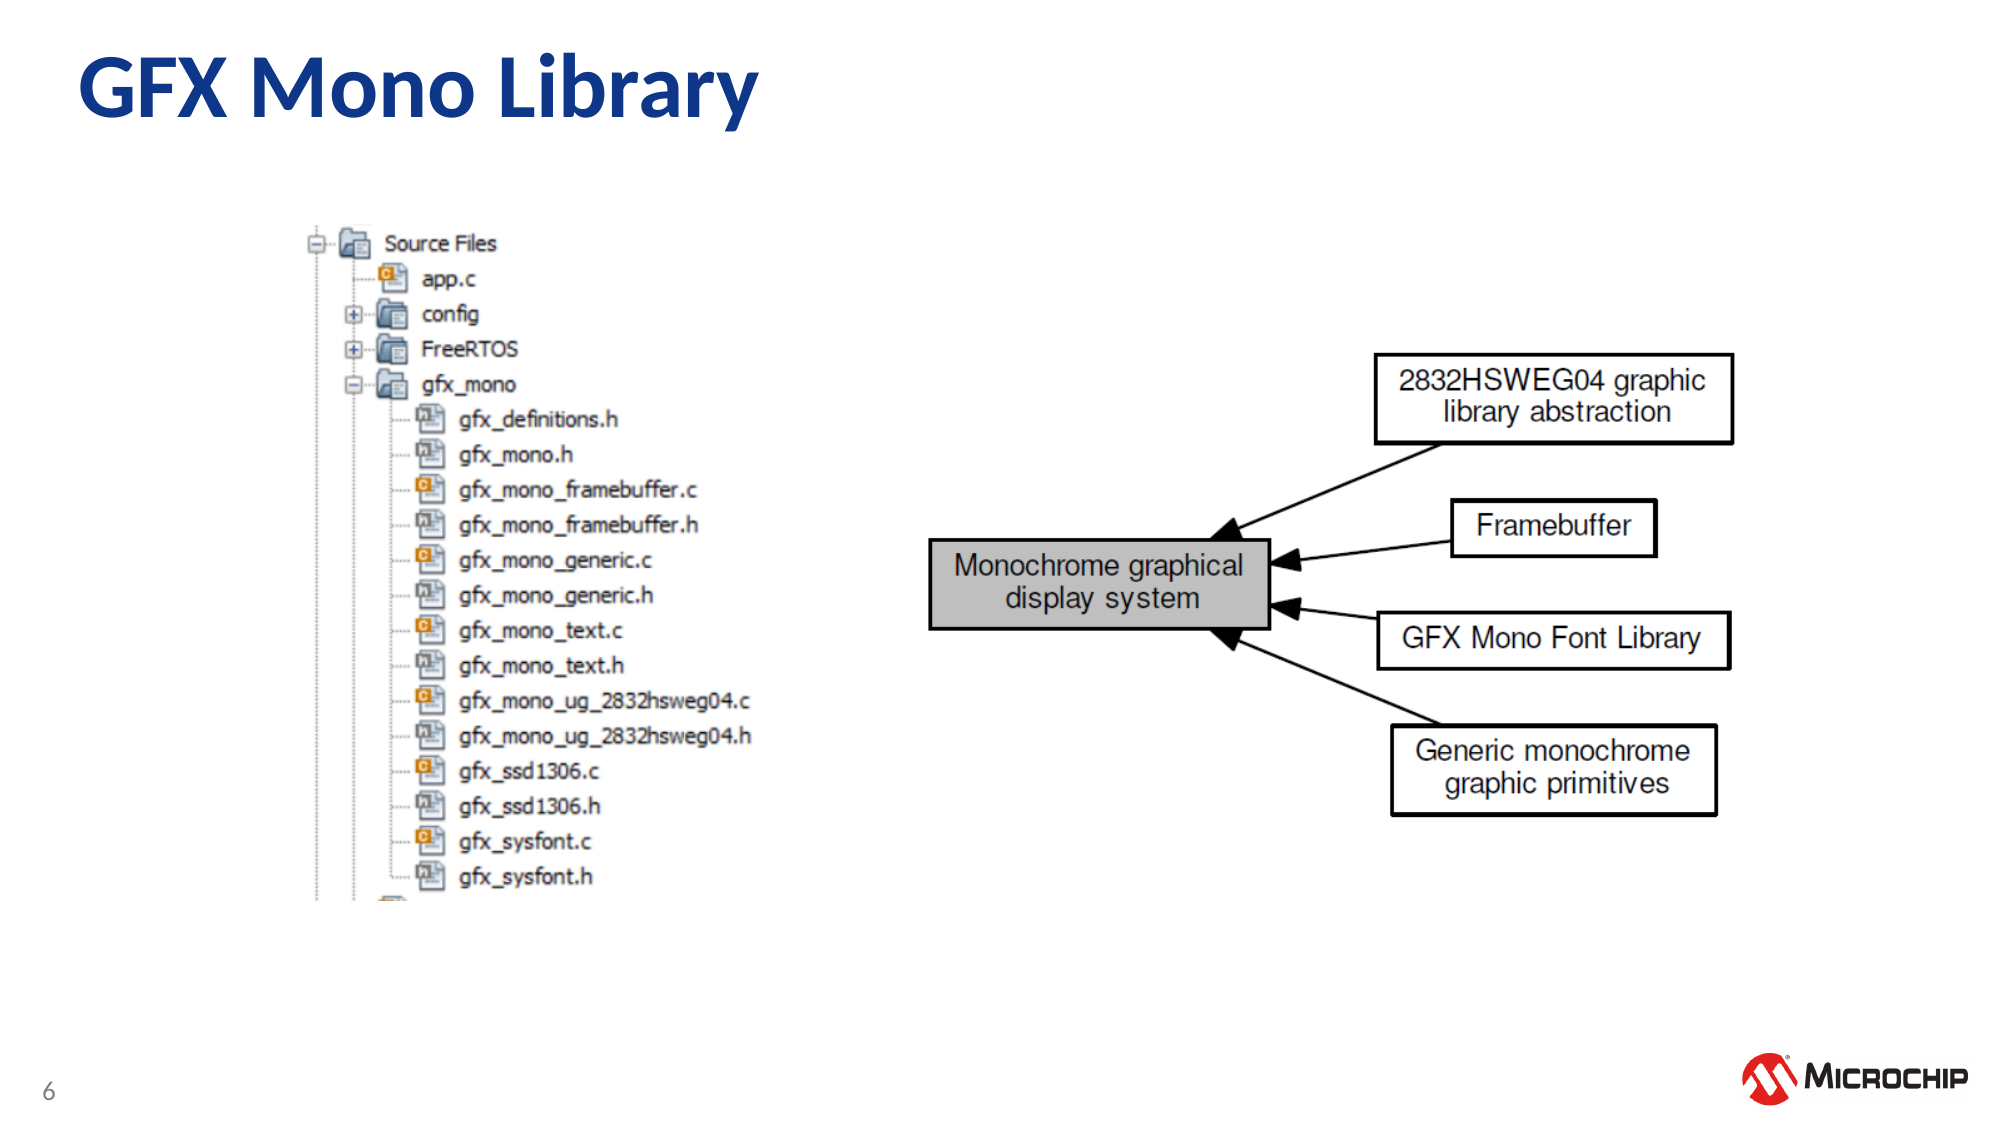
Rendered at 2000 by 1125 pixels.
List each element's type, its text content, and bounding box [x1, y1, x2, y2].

picture [286, 224, 854, 901]
title GFX Mono Library [58, 15, 1929, 144]
picture [911, 343, 1763, 832]
picture [1736, 1049, 1974, 1109]
